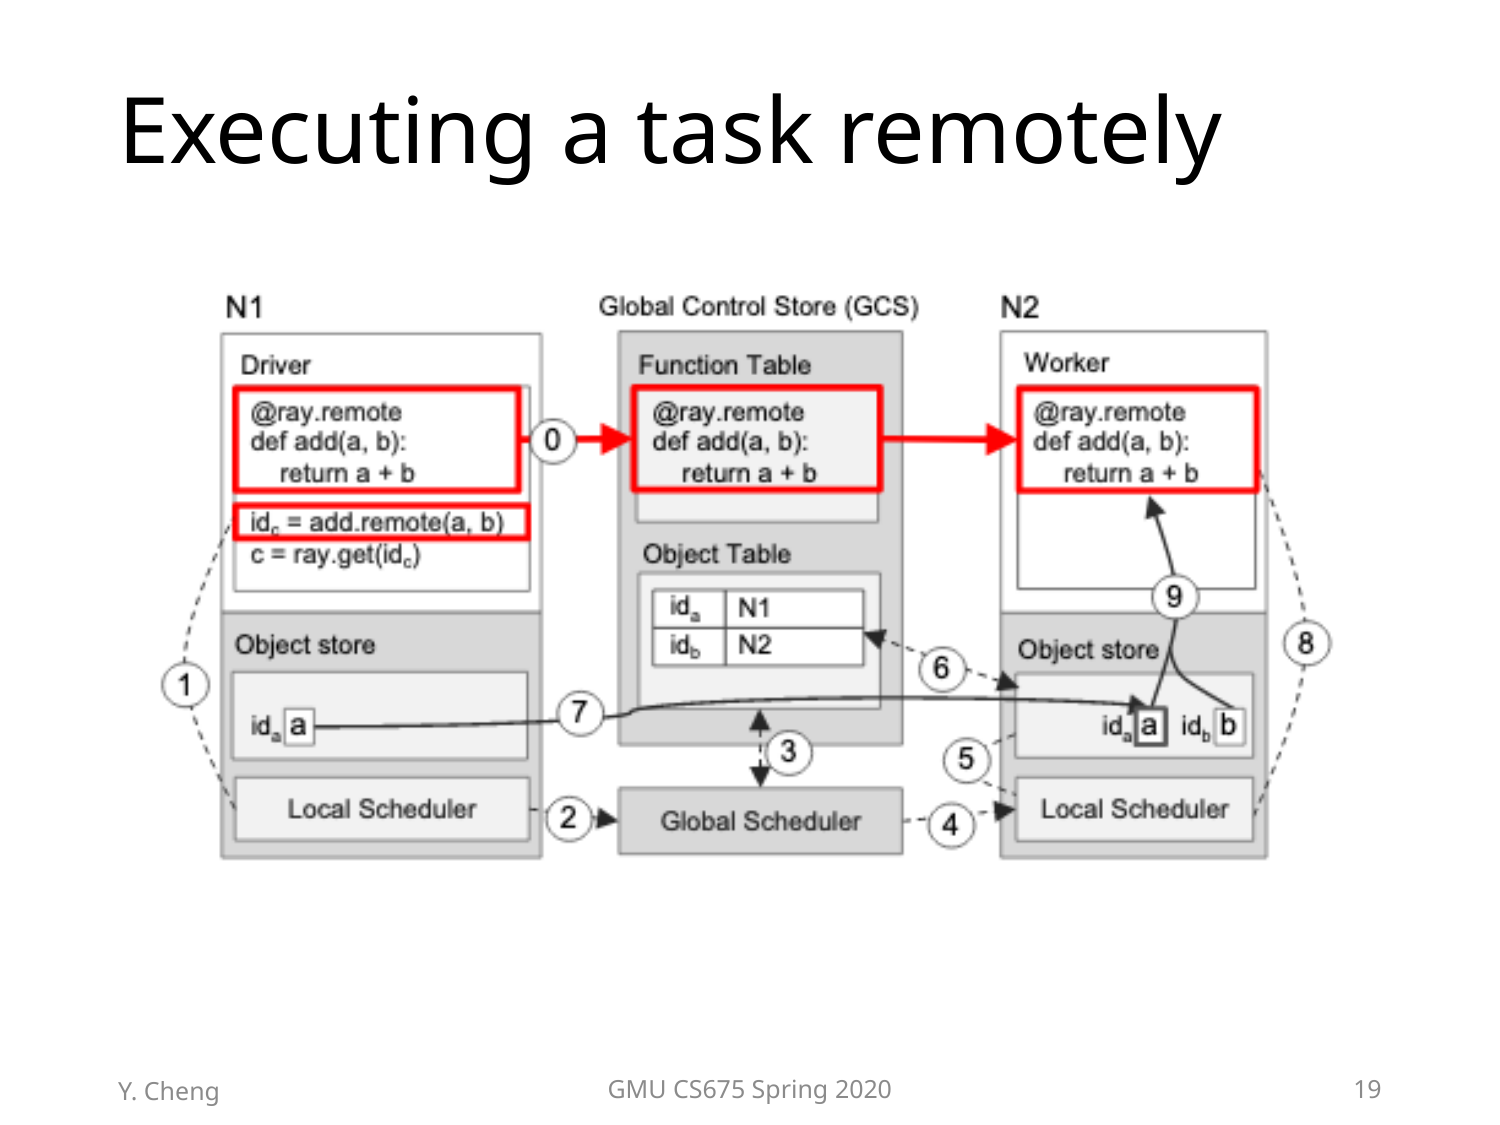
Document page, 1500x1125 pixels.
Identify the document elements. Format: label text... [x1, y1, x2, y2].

footer GMU CS675 Spring 2020 [496, 1060, 1004, 1121]
title Executing a task remotely [103, 25, 1397, 243]
slide_number 19 [1059, 1060, 1397, 1121]
slide_number Y. Cheng [103, 1060, 441, 1121]
picture [152, 272, 1348, 890]
